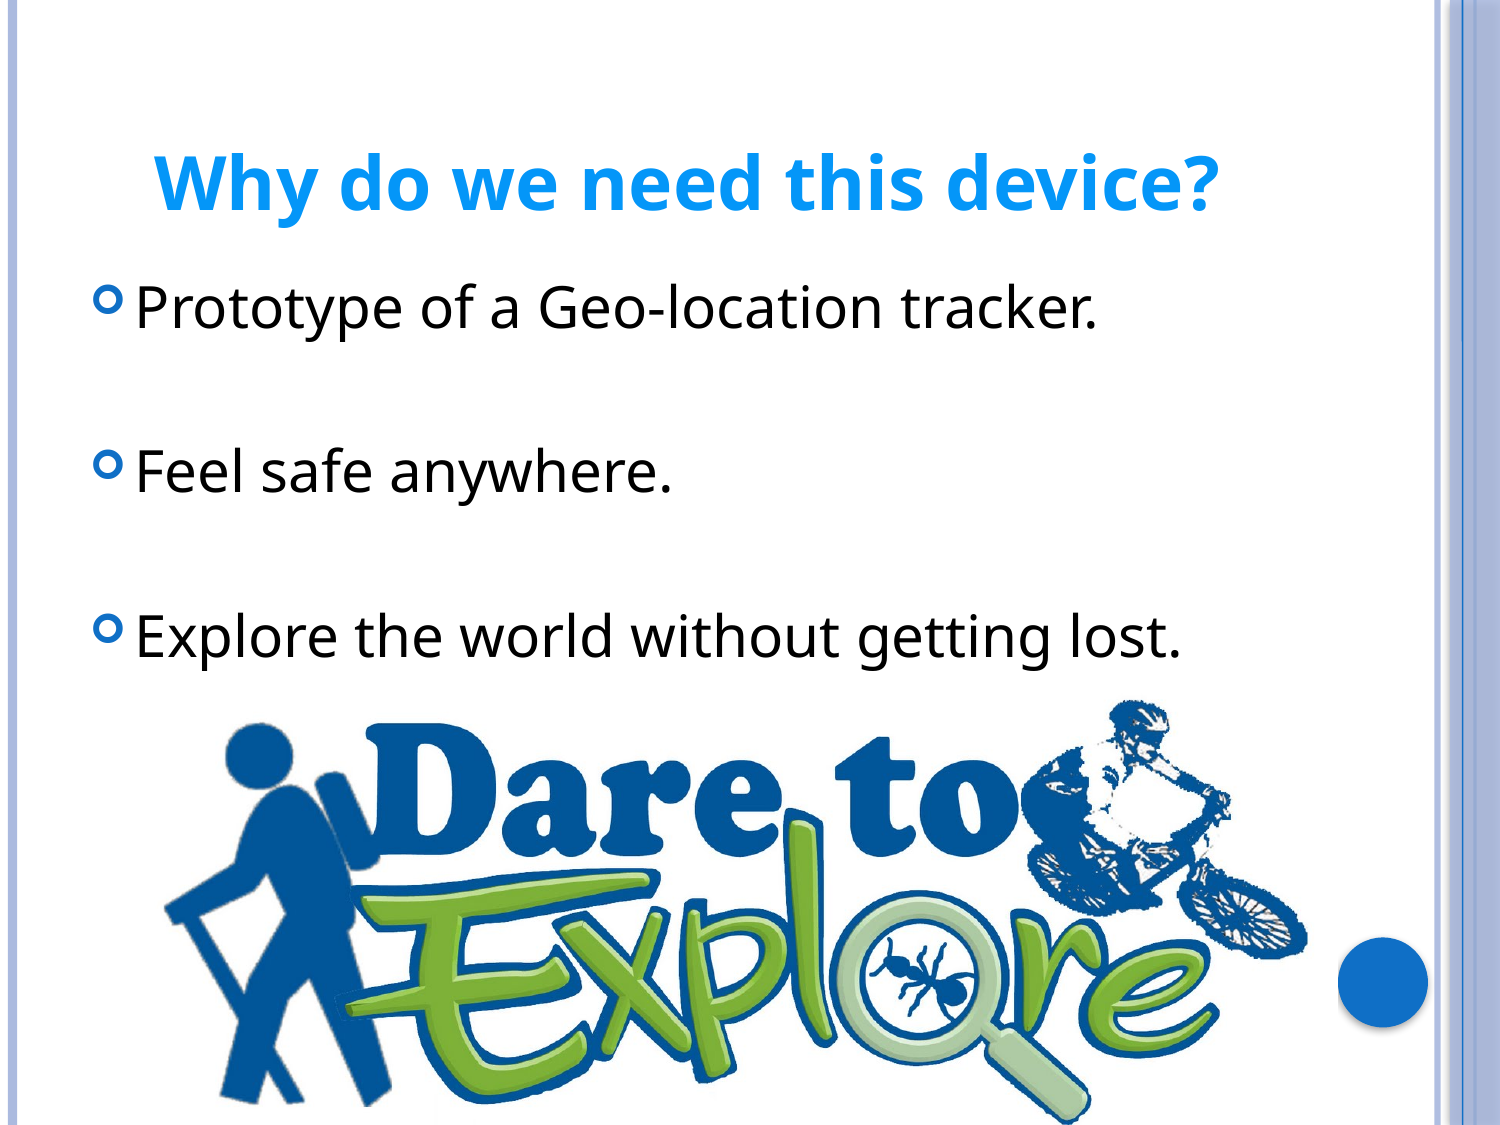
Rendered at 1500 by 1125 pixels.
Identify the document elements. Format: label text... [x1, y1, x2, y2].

picture [103, 661, 1338, 1125]
list Prototype of a Geo-location tracker. Feel safe anywhere. Explore the world without getting lost. [75, 262, 1300, 1062]
title Why do we need this device? [75, 45, 1300, 233]
